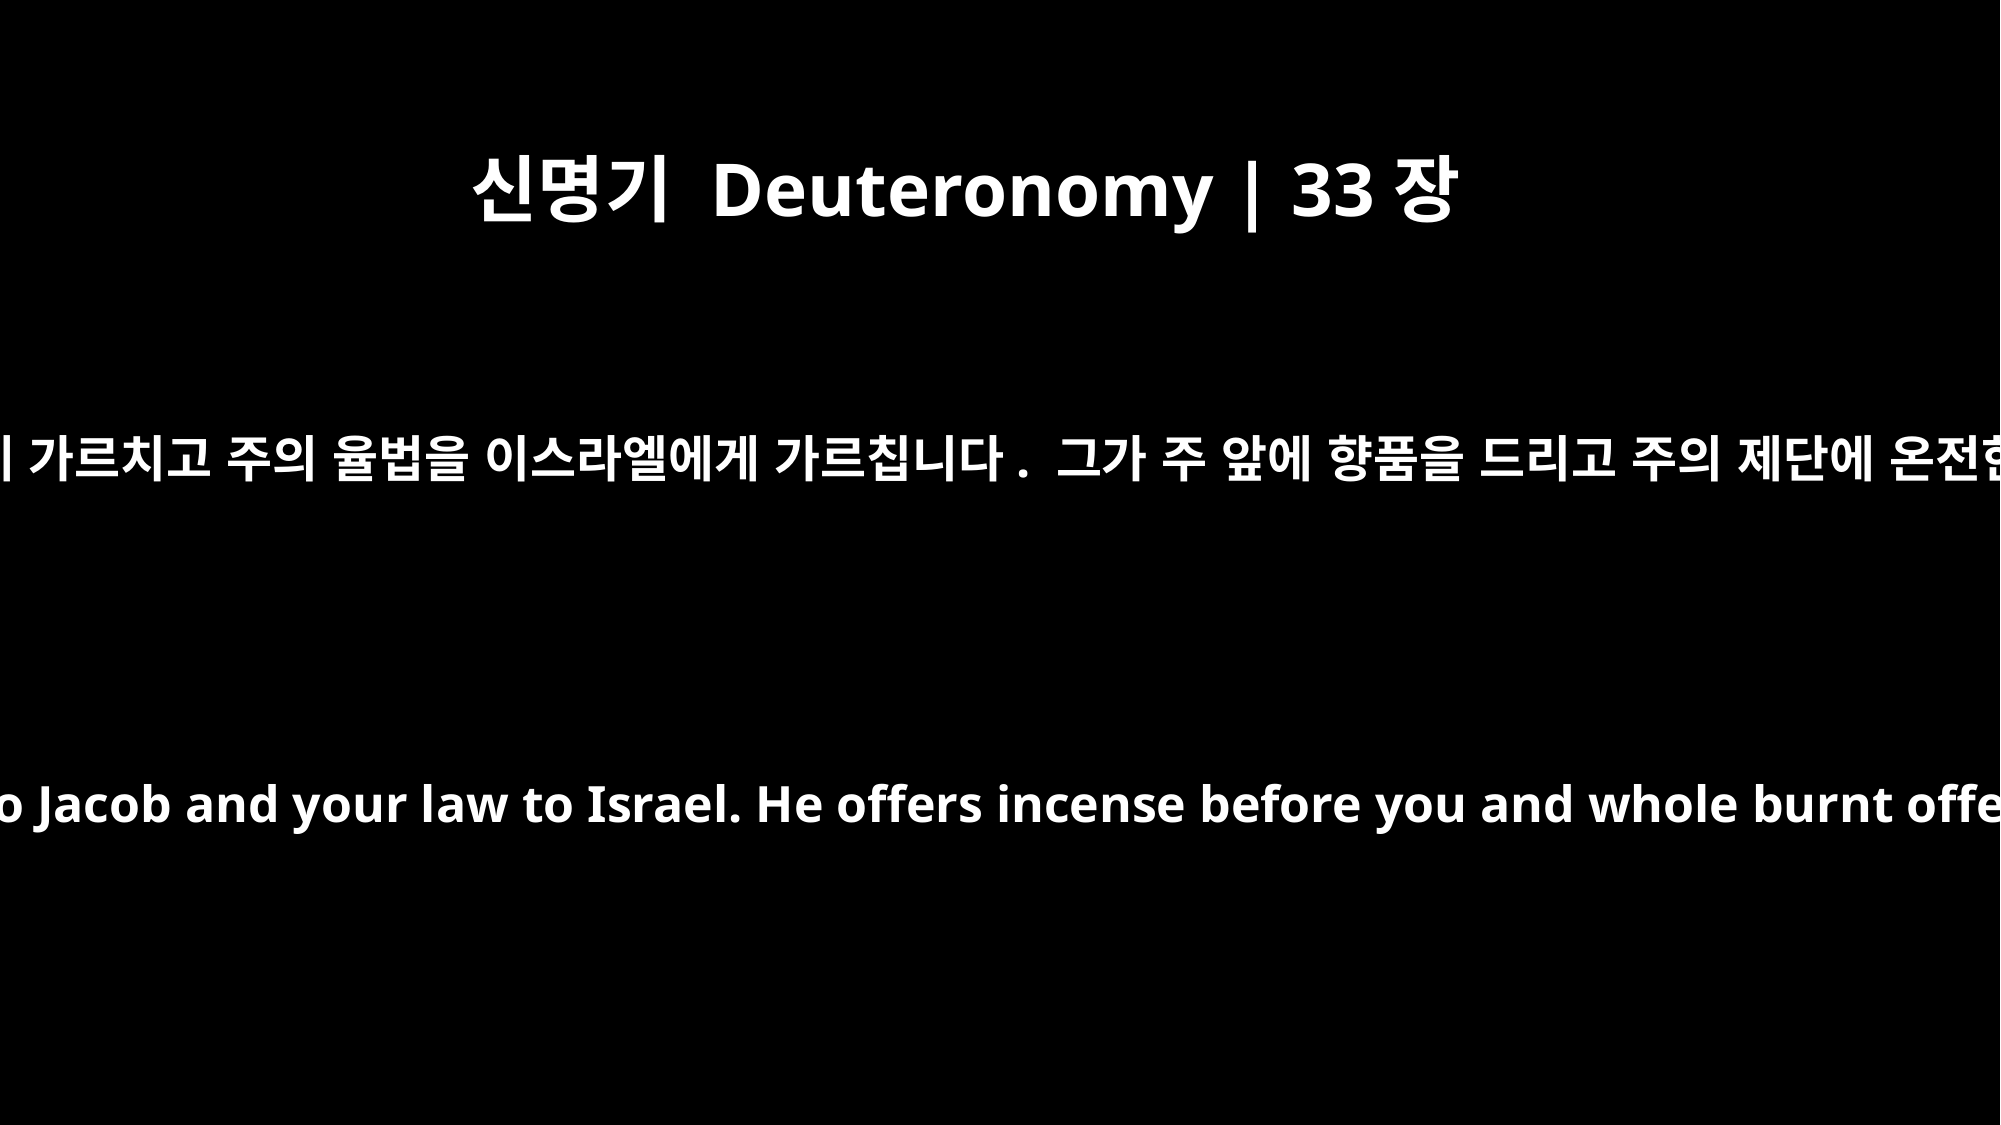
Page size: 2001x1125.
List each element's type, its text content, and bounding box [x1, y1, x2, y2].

text_box 10 그가 주의 훈계를 야곱에게 가르치고 주의 율법을 이스라엘에게 가르칩니다. 그가 주 앞에 향품을 드리고 주의 제단에 온전한 번제물을 올립니다. [0, 359, 2000, 495]
text_box 신명기 Deuteronomy | 33장 [456, 136, 1476, 239]
text_box He teaches your precepts to Jacob and your law to Israel. He offers incense before you and whole burnt offerings on your altar. [0, 764, 2000, 840]
